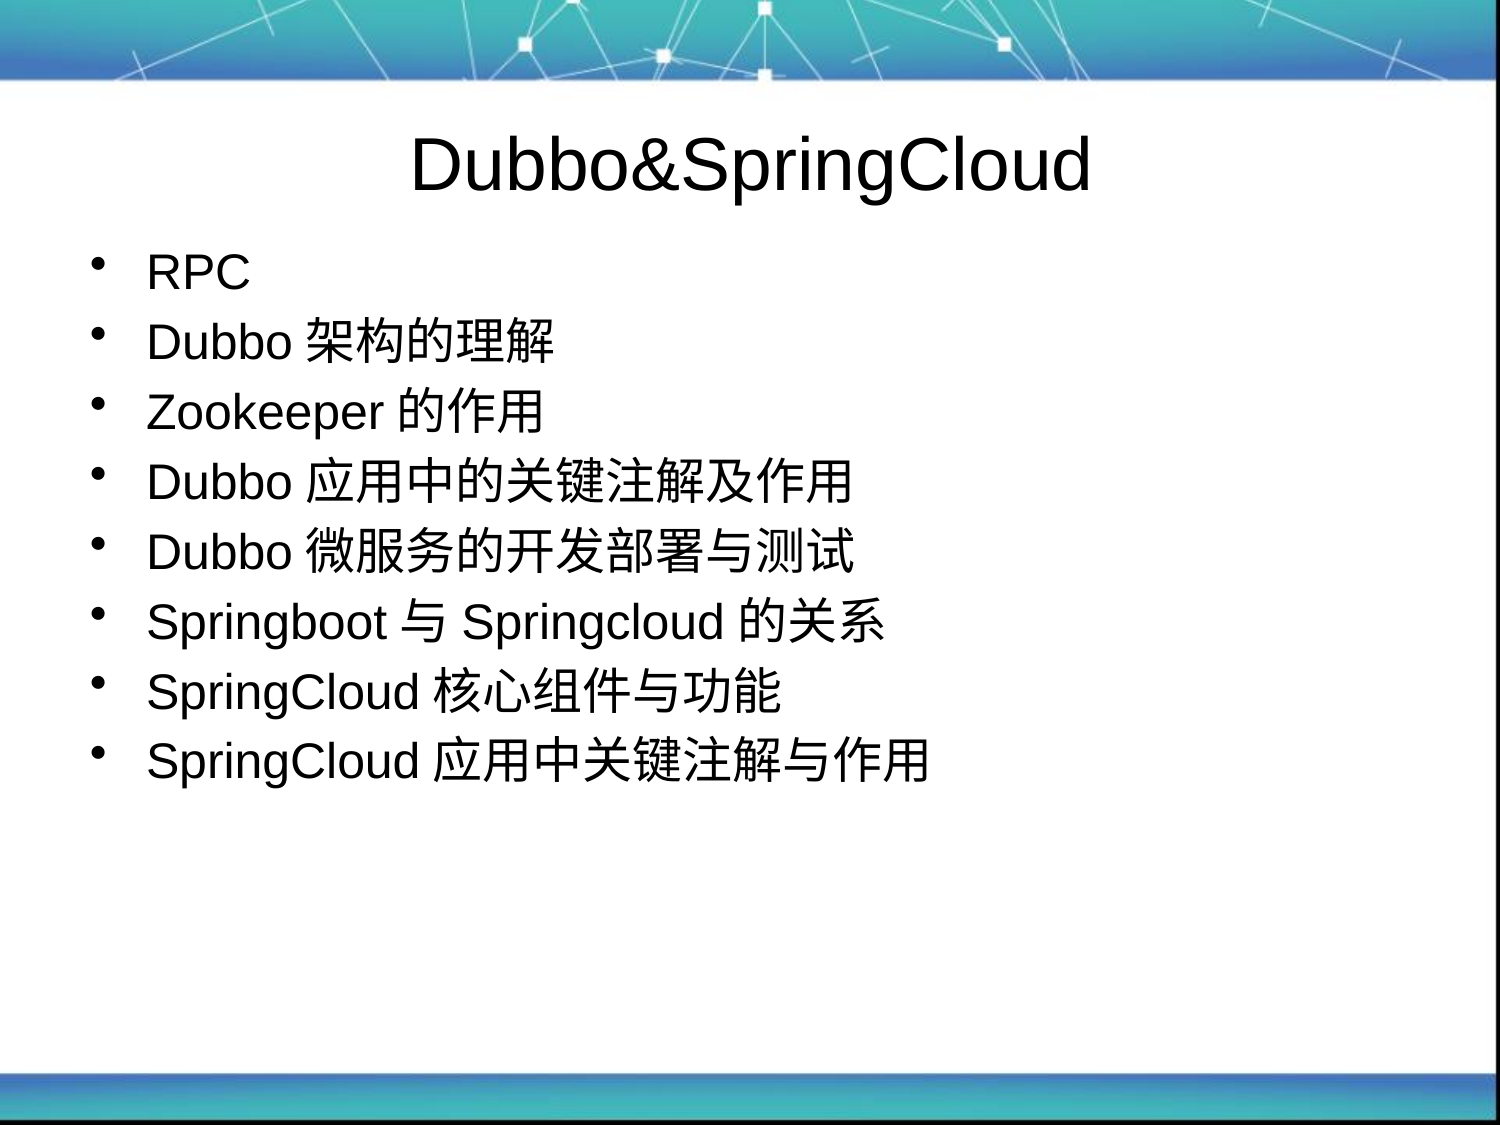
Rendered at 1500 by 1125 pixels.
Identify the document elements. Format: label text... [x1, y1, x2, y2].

title Dubbo&SpringCloud [76, 101, 1428, 221]
picture [0, 0, 1500, 1125]
list RPC Dubbo架构的理解 Zookeeper的作用 Dubbo应用中的关键注解及作用 Dubbo微服务的开发部署与测试 Springboot与Springcloud的关系 SpringCloud核心组件与功能 SpringCloud应用中关键注解与作用 [74, 231, 1426, 1006]
